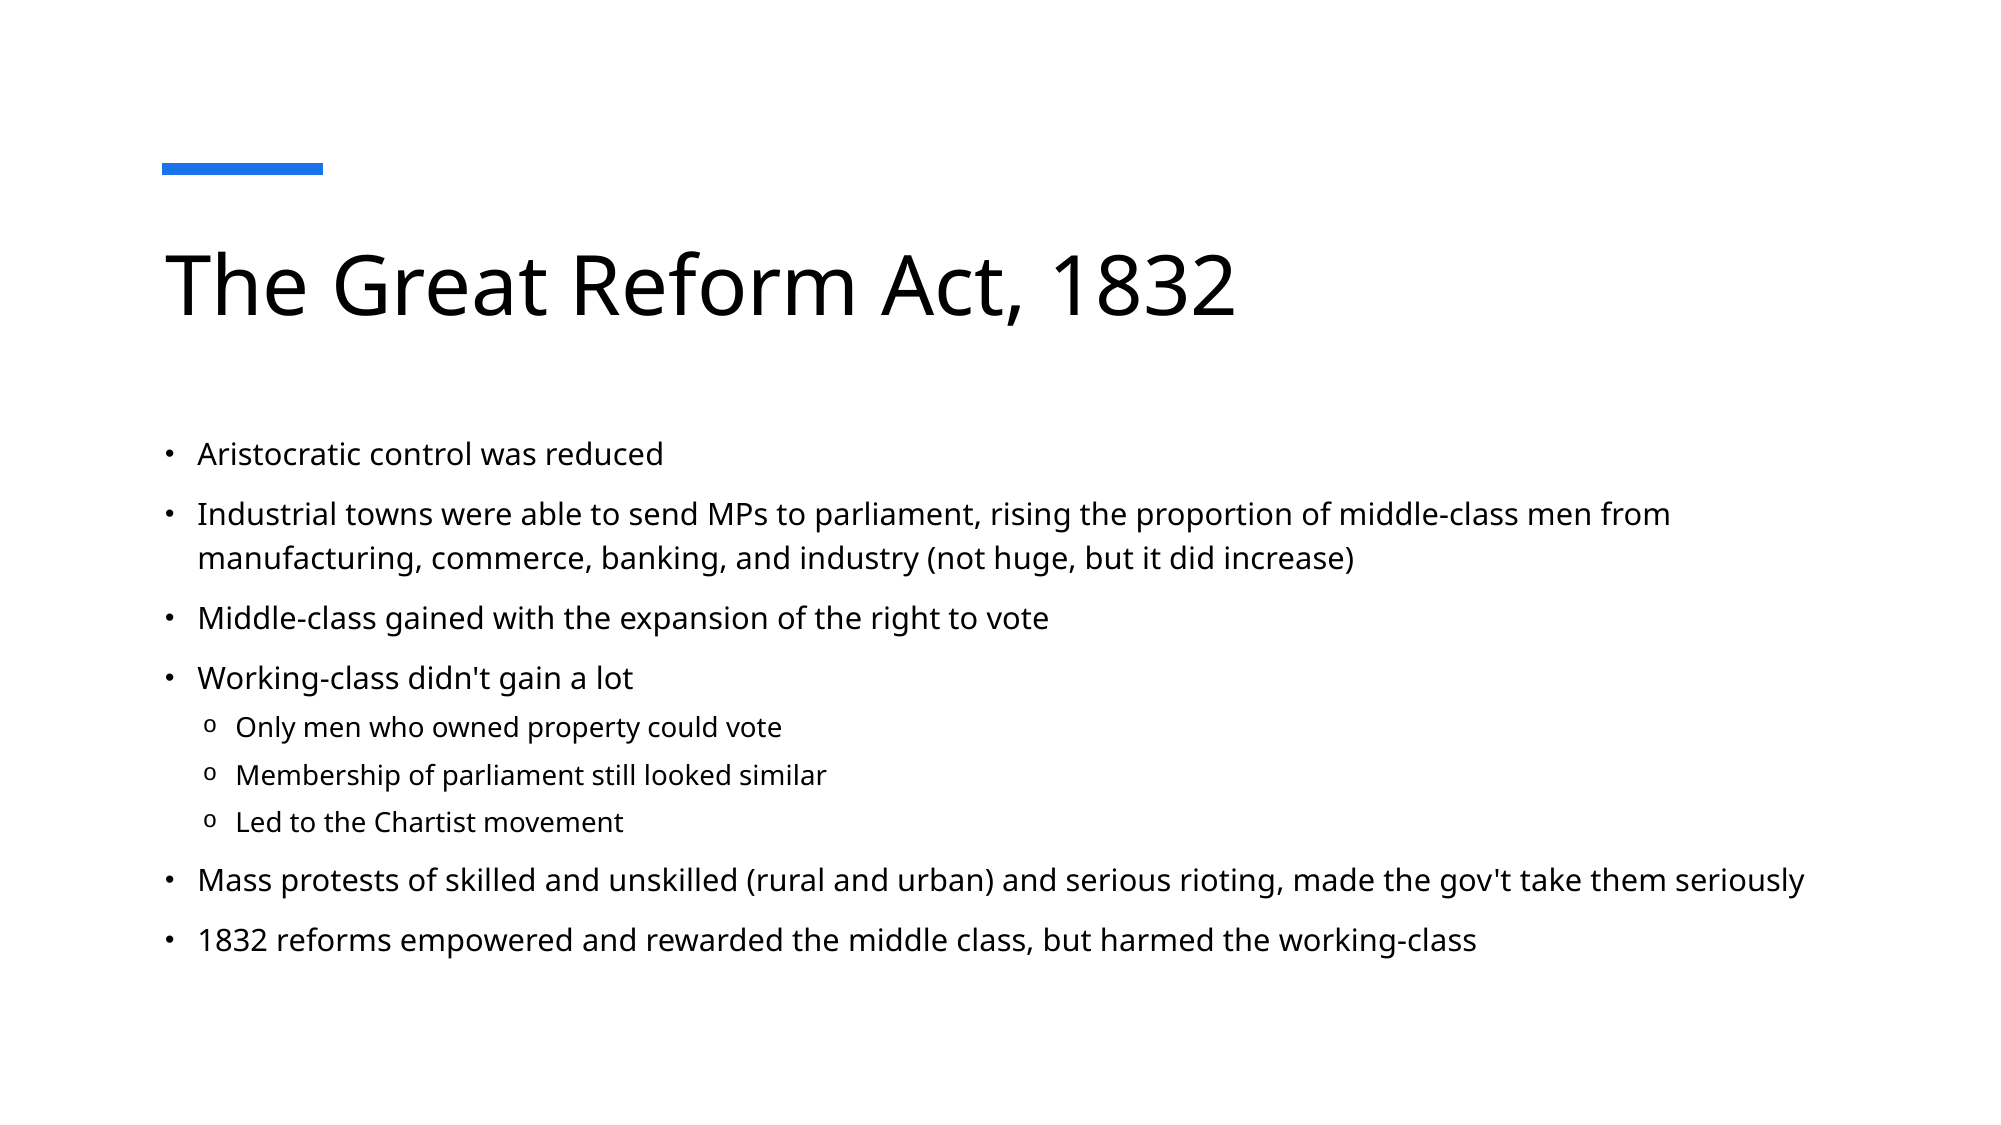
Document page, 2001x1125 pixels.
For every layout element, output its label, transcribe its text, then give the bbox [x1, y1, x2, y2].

list Aristocratic control was reduced Industrial towns were able to send MPs to parliament, rising the proportion of middle-class men from manufacturing, commerce, banking, and industry (not huge, but it did increase) Middle-class gained with the expansion of the right to vote Working-class didn't gain a lot Only men who owned property could vote Membership of parliament still looked similar Led to the Chartist movement Mass protests of skilled and unskilled (rural and urban) and serious rioting, made the gov't take them seriously 1832 reforms empowered and rewarded the middle class, but harmed the working-class [150, 419, 1850, 975]
title The Great Reform Act, 1832 [150, 224, 1850, 419]
